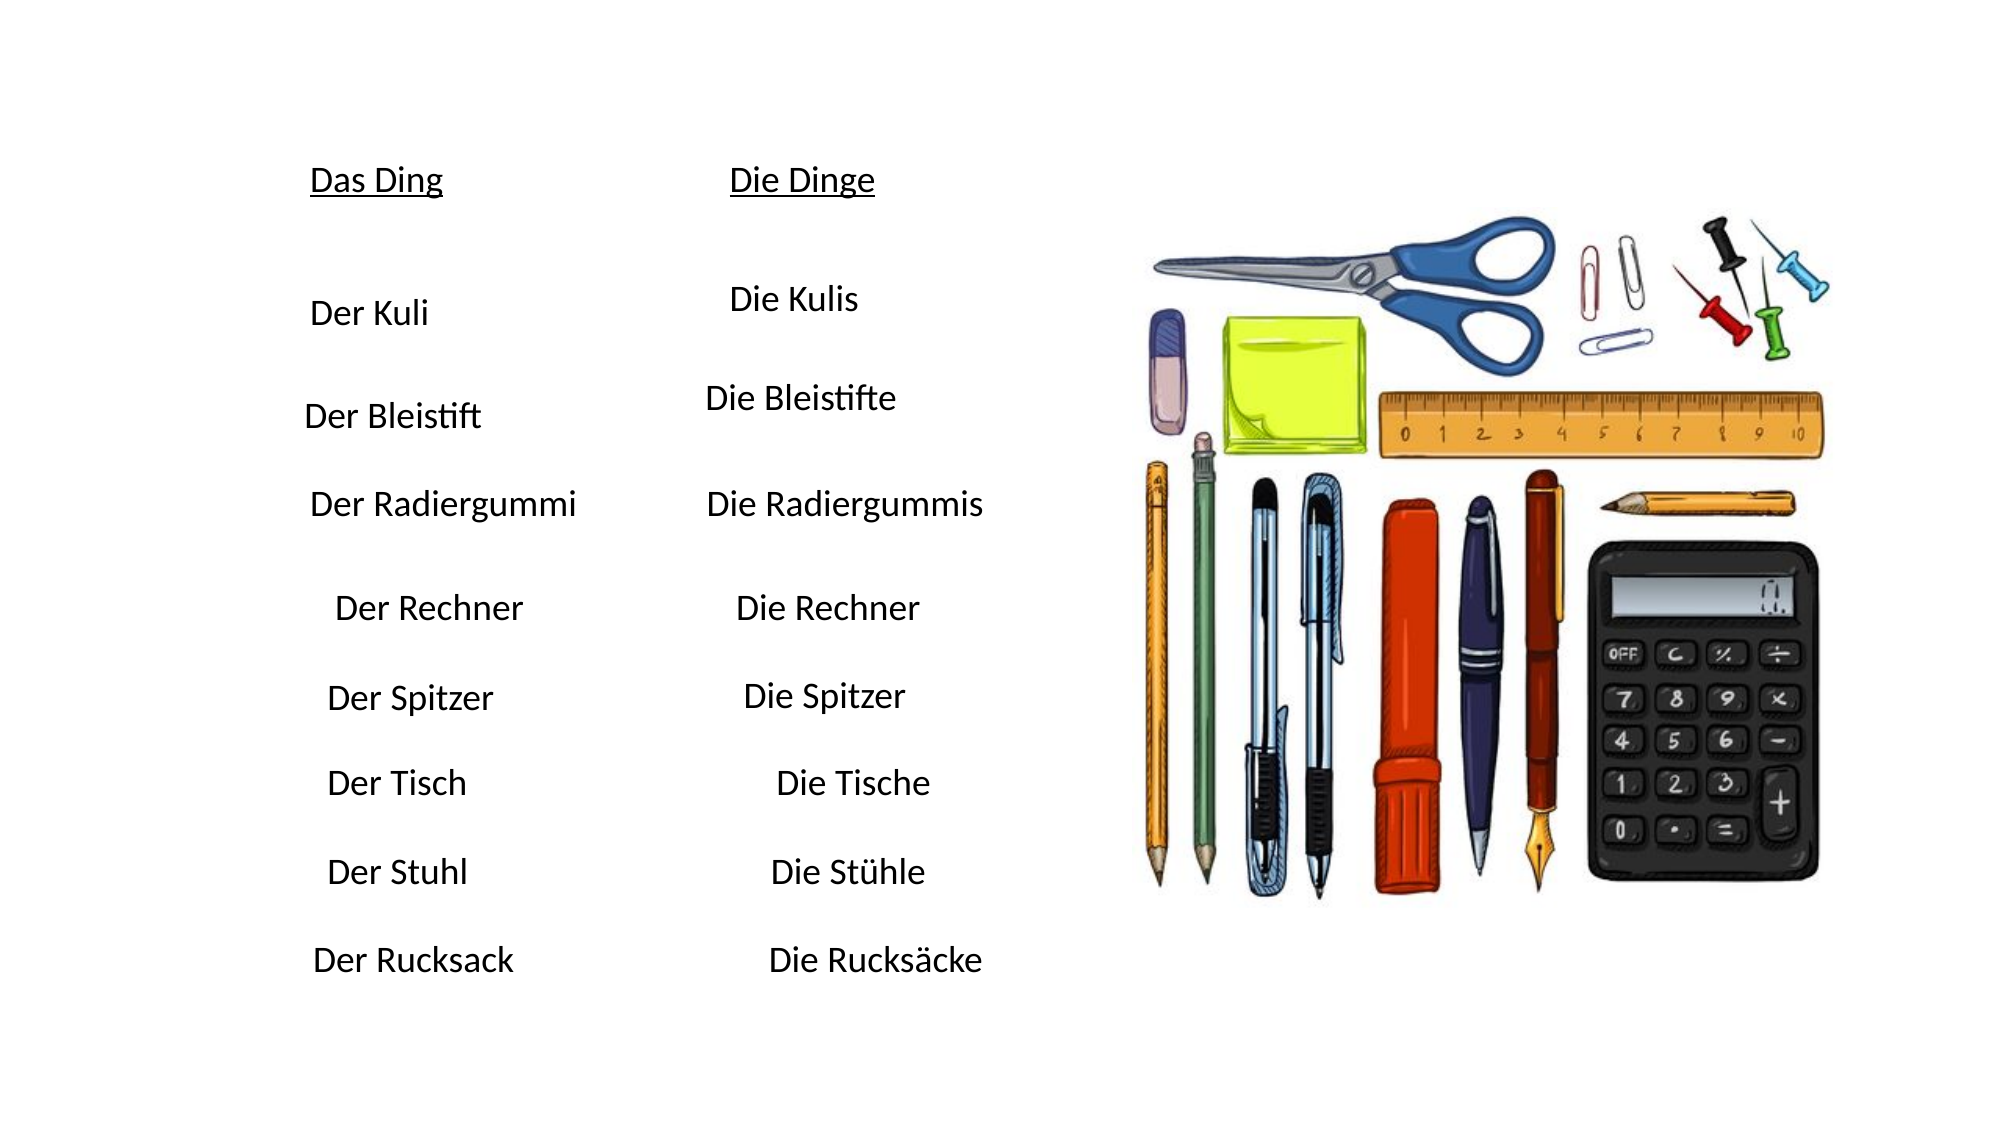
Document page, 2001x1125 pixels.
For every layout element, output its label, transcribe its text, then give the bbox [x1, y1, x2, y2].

text_box Die Stühle [756, 839, 1000, 899]
text_box Das Ding [295, 147, 505, 208]
text_box Die Spitzer [728, 663, 968, 724]
text_box Der Tisch [312, 750, 488, 811]
text_box Die Dinge [714, 147, 924, 208]
text_box Der Spitzer [312, 665, 551, 726]
text_box Der Rucksack [298, 927, 581, 988]
text_box Der Stuhl [312, 839, 488, 899]
text_box Die Tische [761, 750, 984, 811]
text_box Der Bleistift [289, 383, 559, 444]
text_box Die Rechner [721, 575, 960, 636]
text_box Der Kuli [295, 280, 516, 341]
text_box Der Rechner [320, 575, 559, 636]
text_box Die Bleistifte [690, 365, 960, 426]
text_box Die Kulis [714, 267, 936, 327]
picture [1132, 207, 1836, 912]
text_box Der Radiergummi [295, 471, 595, 532]
text_box Die Rucksäcke [754, 927, 1037, 988]
text_box Die Radiergummis [691, 471, 1050, 532]
